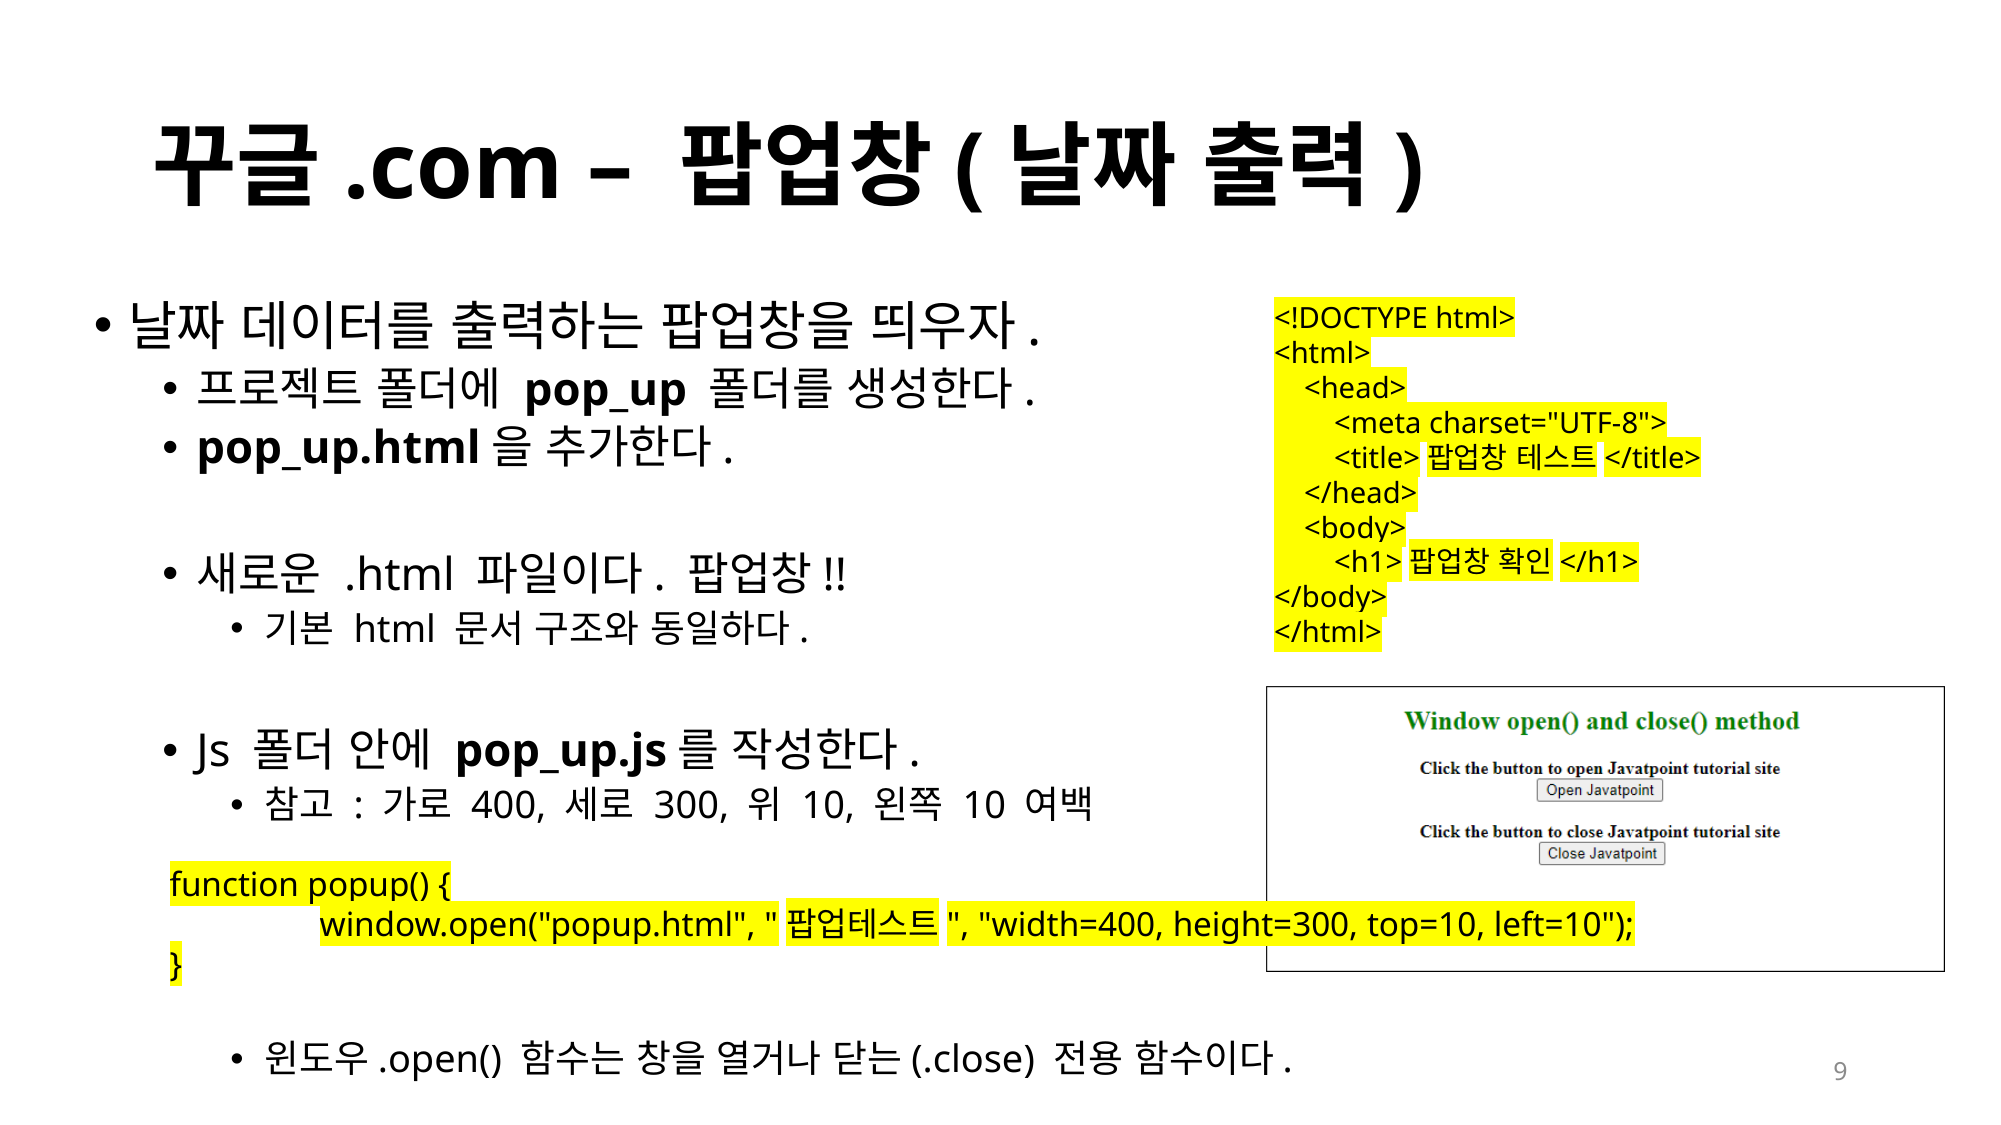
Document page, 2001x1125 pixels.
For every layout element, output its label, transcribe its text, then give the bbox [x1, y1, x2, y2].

title 꾸글.com – 팝업창(날짜 출력) [137, 59, 1863, 278]
text_box <!DOCTYPE html> <html> <head> <meta charset="UTF-8"> <title>팝업창 테스트</title> </head> <body> <h1>팝업창 확인</h1> </body> </html> [1259, 291, 1801, 657]
list 날짜 데이터를 출력하는 팝업창을 띄우자. 프로젝트 폴더에 pop_up 폴더를 생성한다. pop_up.html을 추가한다. 새로운 .html 파일이다. 팝업창!! 기본 html 문서 구조와 동일하다. Js 폴더 안에 pop_up.js를 작성한다. 참고 : 가로 400, 세로 300, 위 10, 왼쪽 10 여백 윈도우.open() 함수는 창을 열거나 닫는(.close) 전용 함수이다. [79, 291, 1863, 1090]
slide_number 9 [1412, 1042, 1863, 1103]
text_box function popup() { window.open("popup.html", "팝업테스트", "width=400, height=300, top=10, left=10"); } [154, 855, 1931, 991]
picture [1265, 685, 1945, 972]
